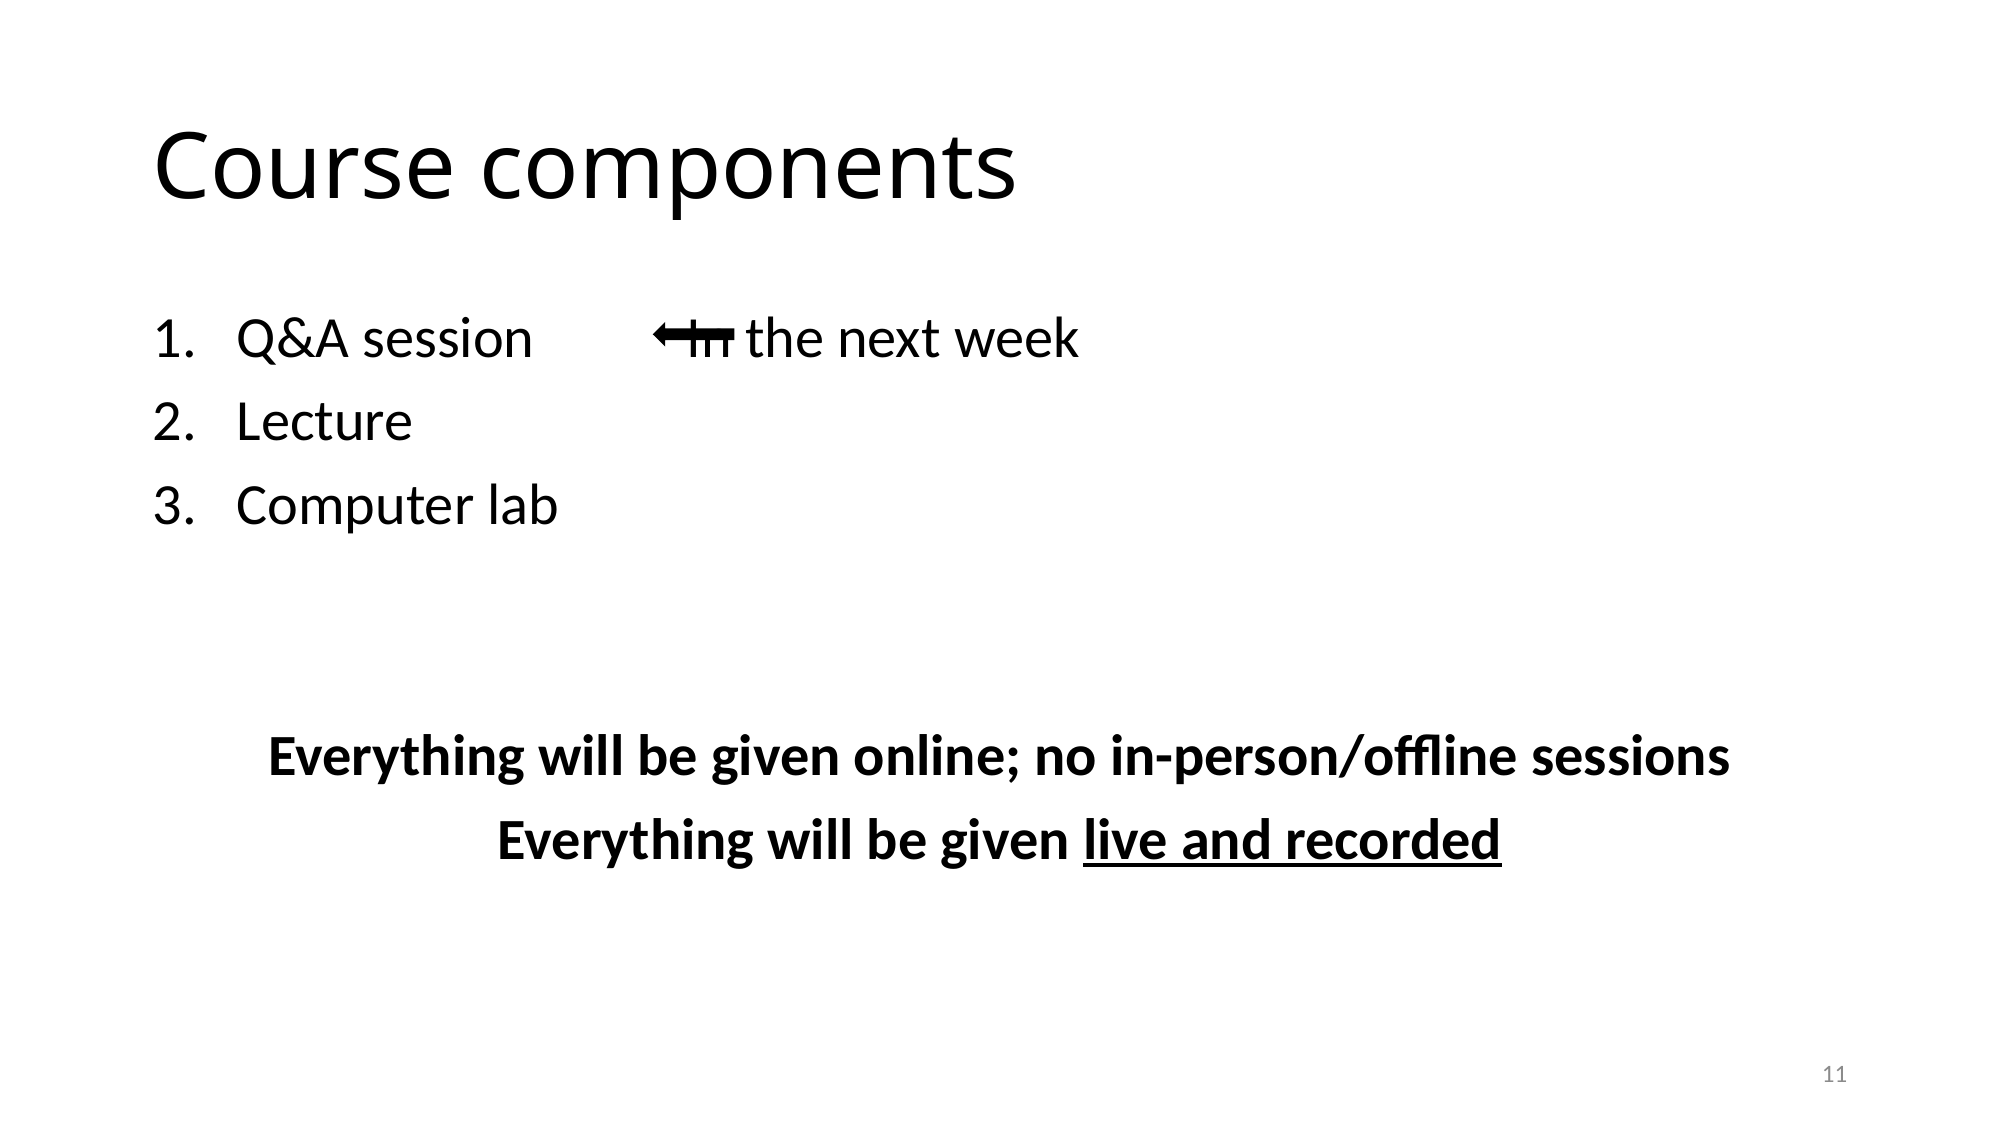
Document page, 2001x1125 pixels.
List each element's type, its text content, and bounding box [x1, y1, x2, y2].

slide_number 11 [1412, 1042, 1863, 1103]
list Q&A session In the next week Lecture Computer lab Everything will be given online; no in-person/offline sessions Everything will be given live and recorded [137, 299, 1863, 1014]
title Course components [137, 59, 1863, 278]
text_box [652, 321, 735, 347]
